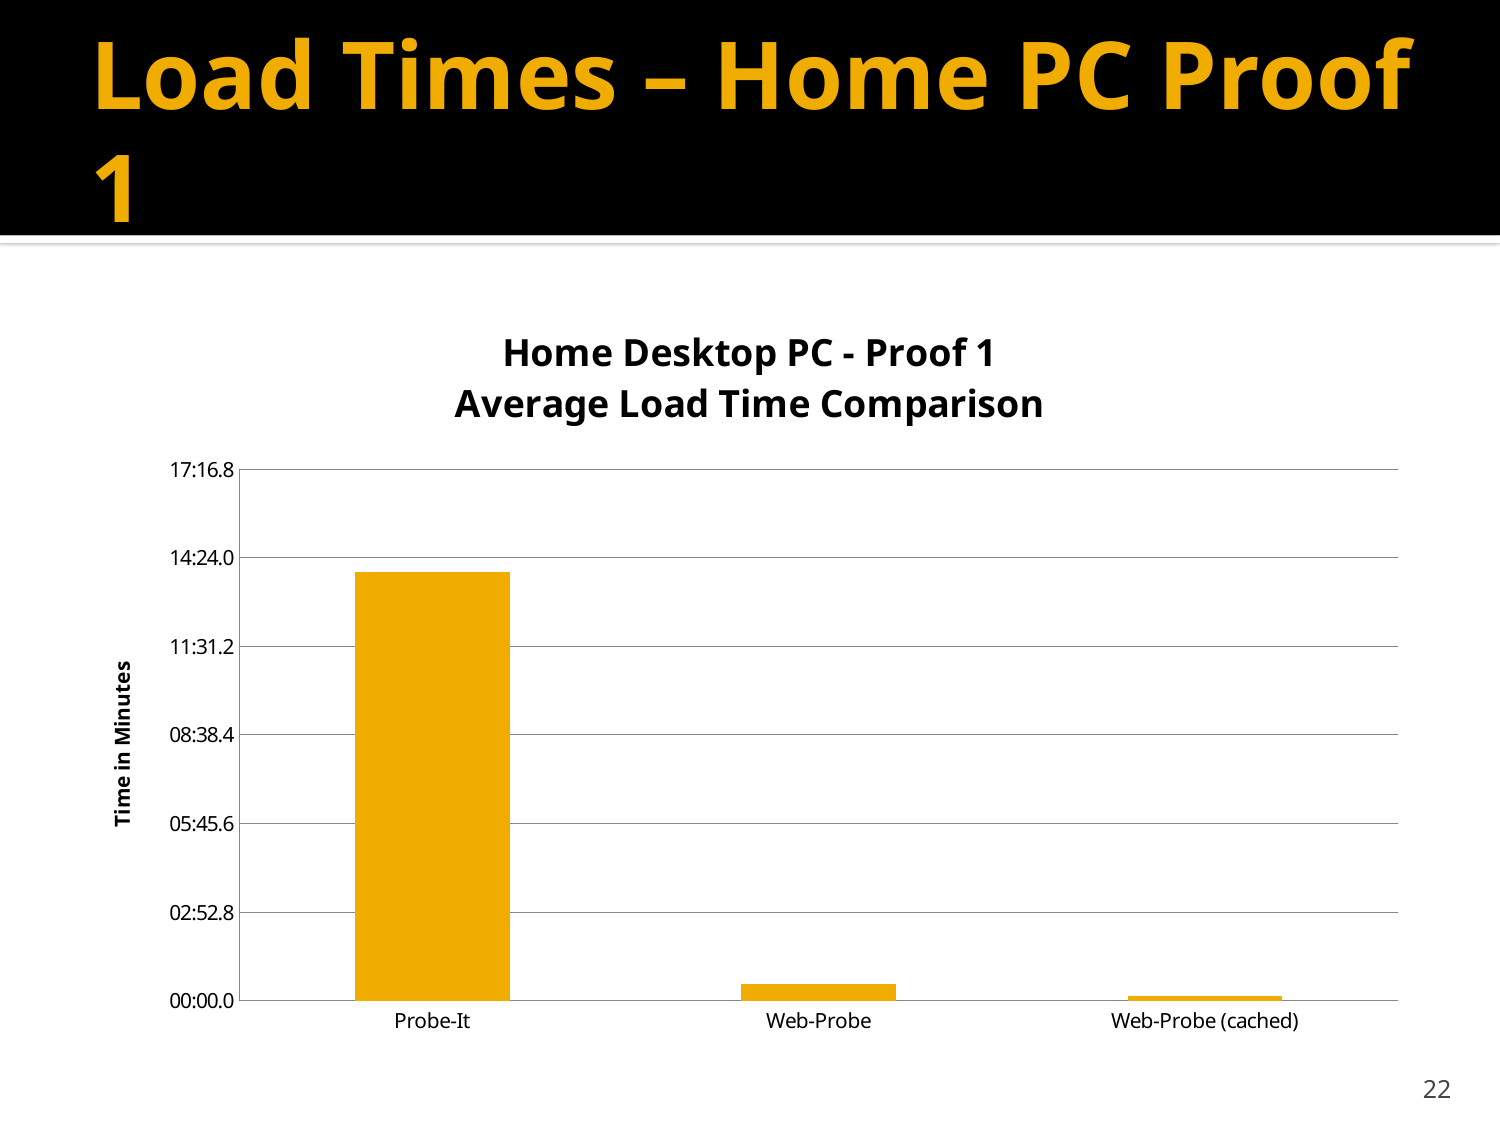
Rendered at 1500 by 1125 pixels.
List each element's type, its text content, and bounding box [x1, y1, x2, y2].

chart [74, 291, 1425, 1050]
slide_number 22 [1345, 1062, 1467, 1108]
title Load Times – Home PC Proof 1 [75, 25, 1425, 231]
